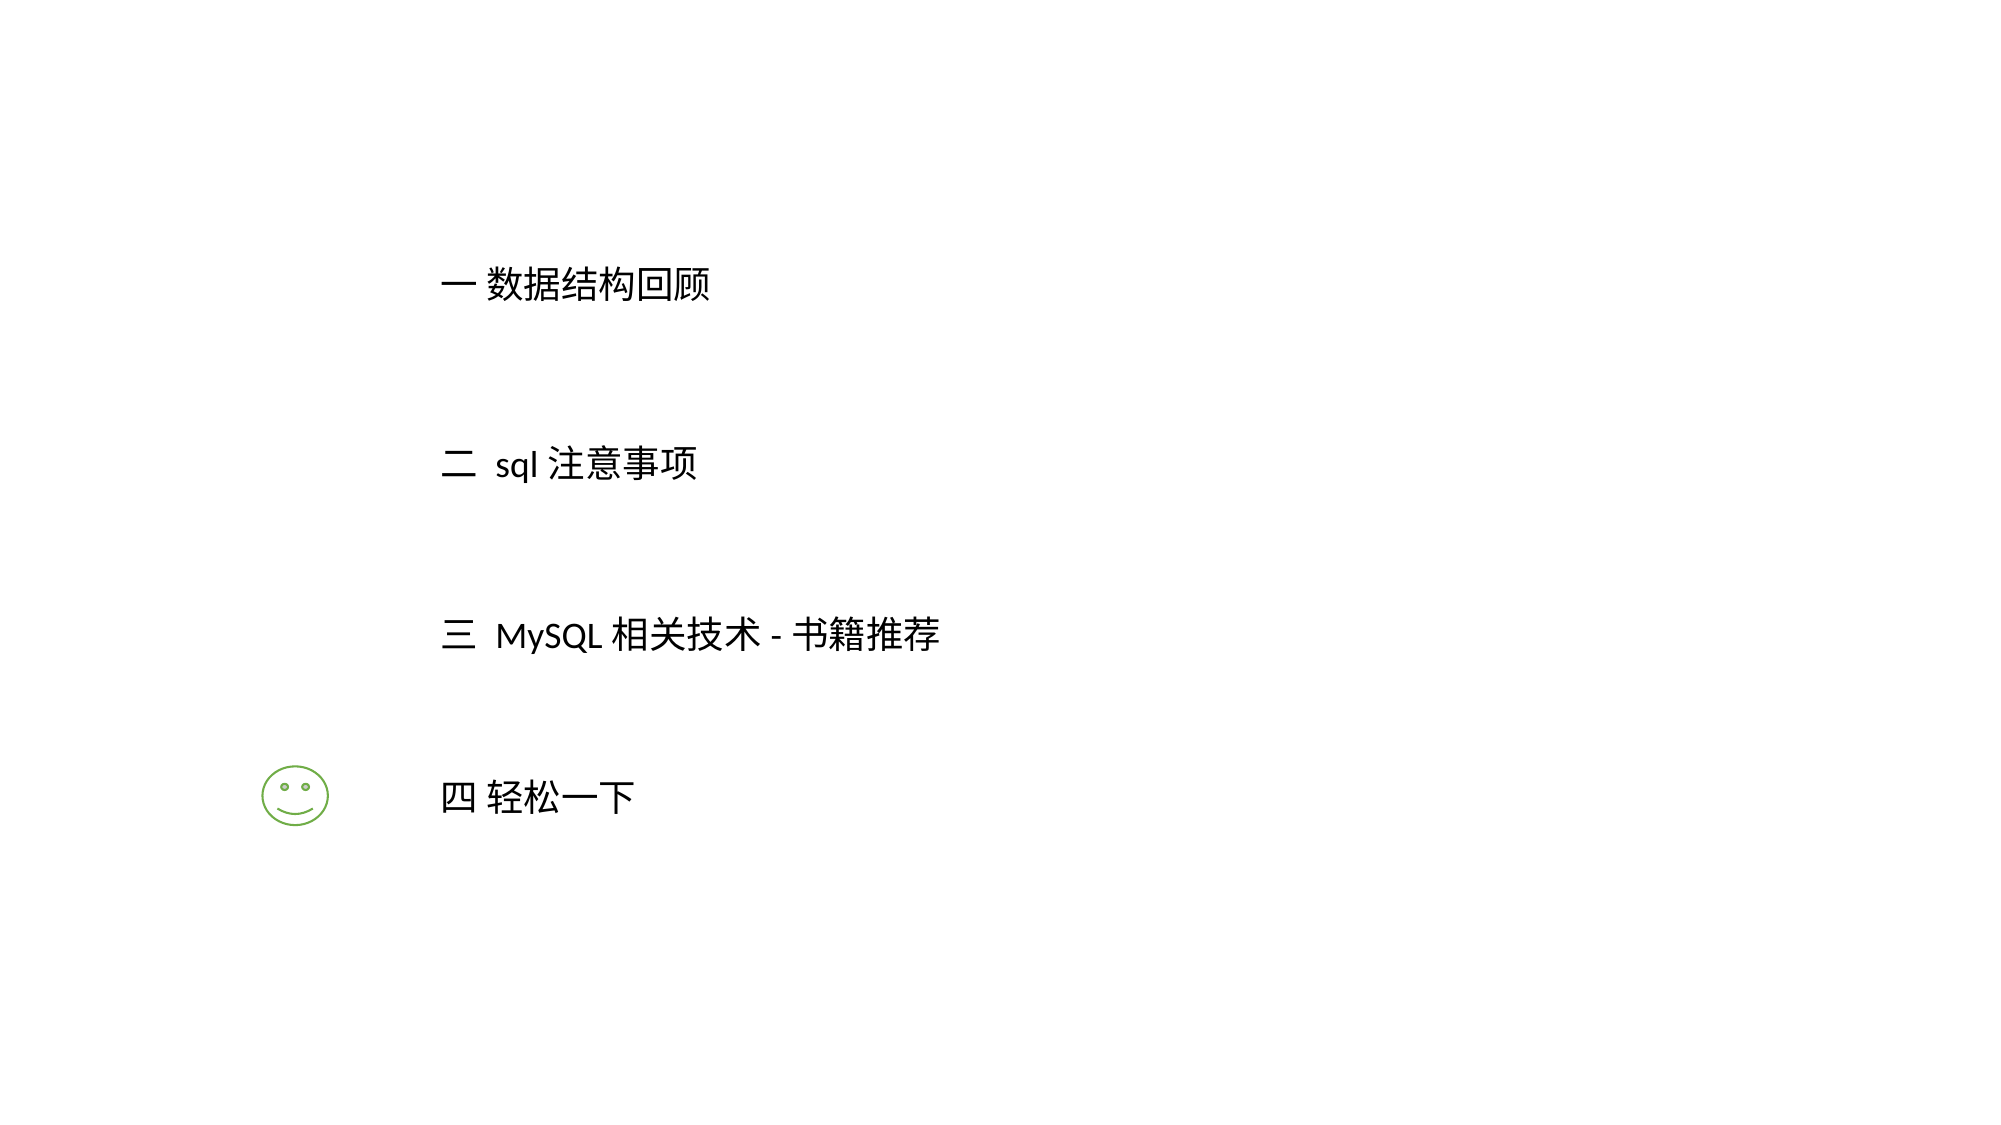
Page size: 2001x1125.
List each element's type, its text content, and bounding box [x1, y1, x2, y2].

text_box 一 数据结构回顾 [425, 253, 840, 314]
text_box 四 轻松一下 [425, 766, 1098, 827]
text_box [261, 765, 329, 827]
text_box 二 sql注意事项 [425, 432, 840, 492]
text_box 三 MySQL相关技术-书籍推荐 [425, 603, 1098, 664]
